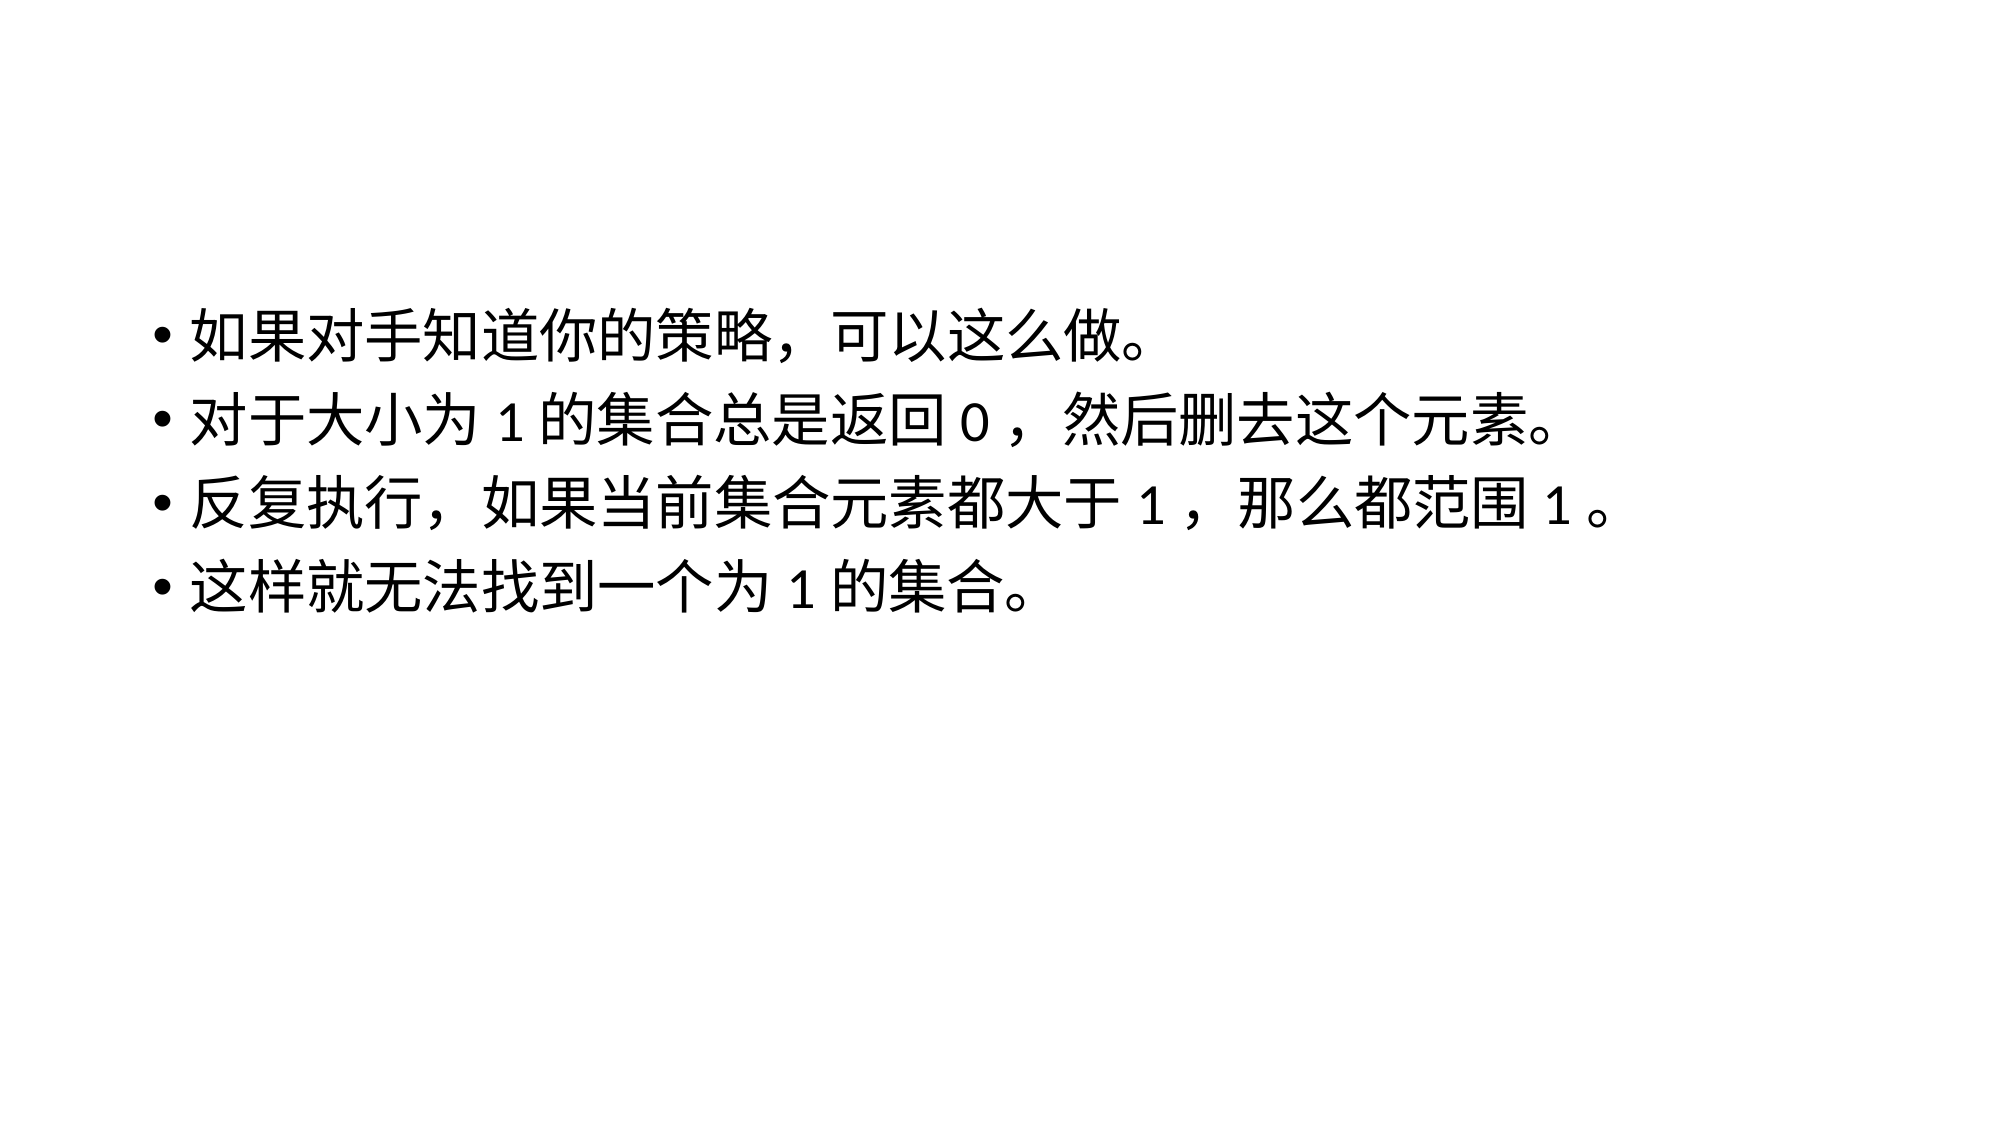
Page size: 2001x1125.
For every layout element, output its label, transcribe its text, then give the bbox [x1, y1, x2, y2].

list 如果对手知道你的策略，可以这么做。 对于大小为1的集合总是返回0，然后删去这个元素。 反复执行，如果当前集合元素都大于1，那么都范围1。 这样就无法找到一个为1的集合。 [137, 299, 1863, 1014]
